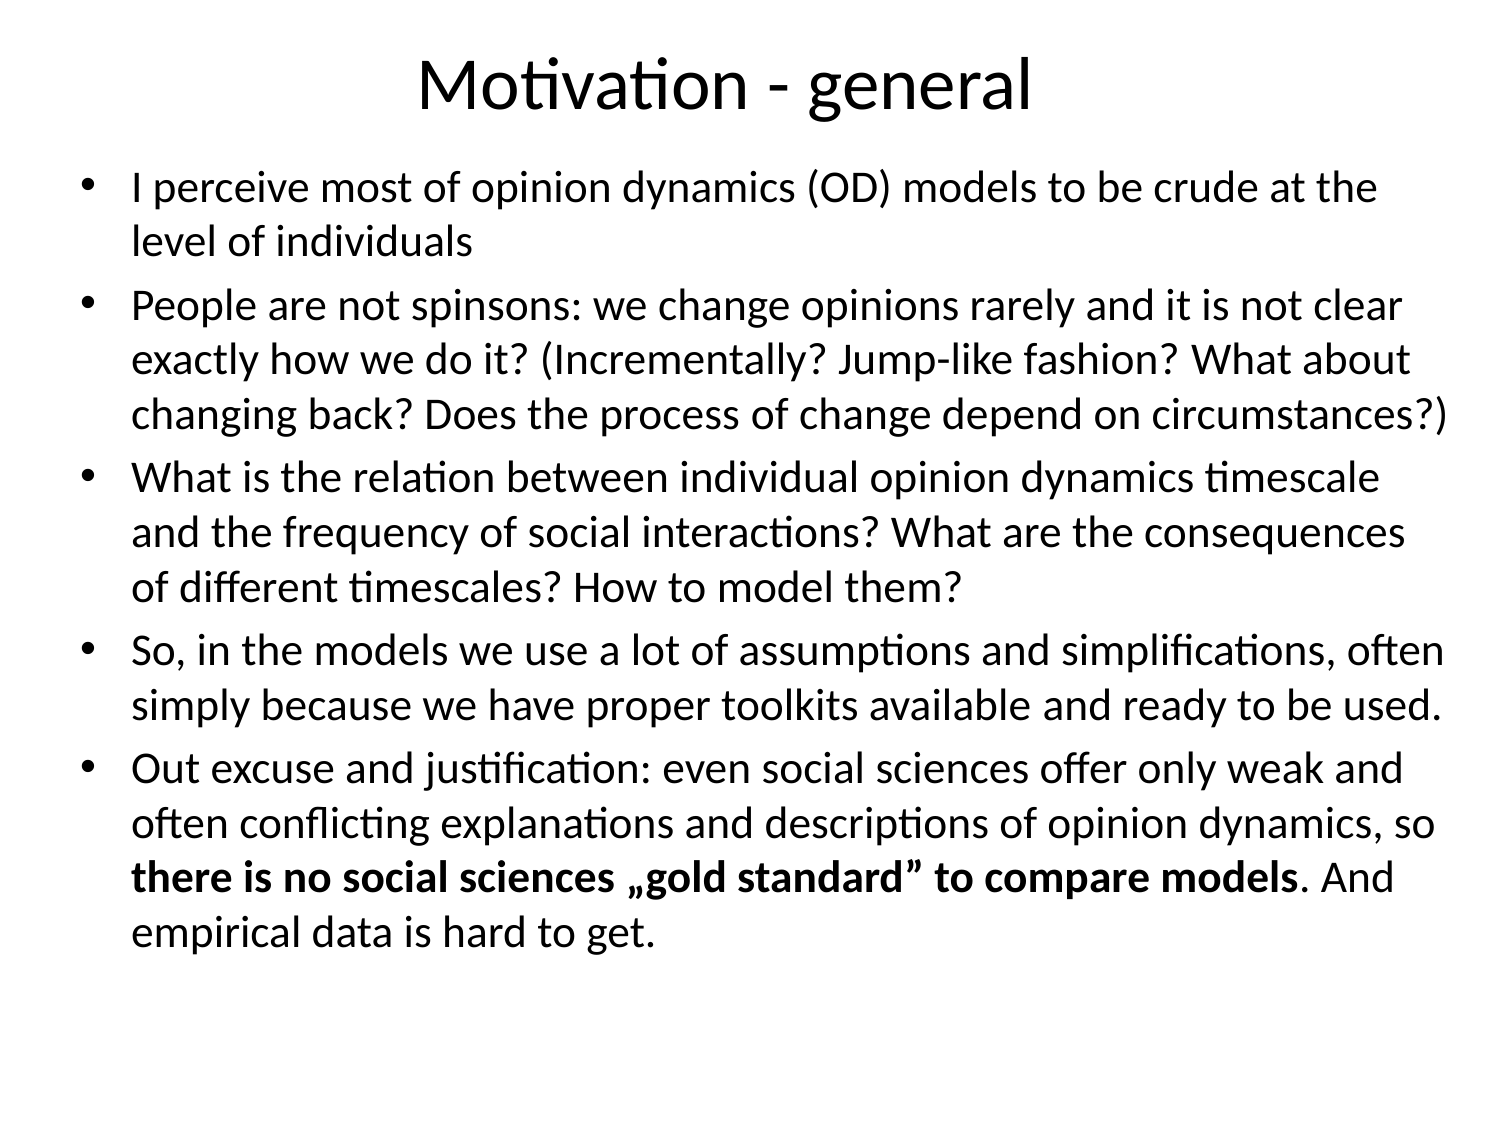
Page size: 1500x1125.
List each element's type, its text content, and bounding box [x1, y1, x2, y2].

list I perceive most of opinion dynamics (OD) models to be crude at the level of individuals People are not spinsons: we change opinions rarely and it is not clear exactly how we do it? (Incrementally? Jump-like fashion? What about changing back? Does the process of change depend on circumstances?) What is the relation between individual opinion dynamics timescale and the frequency of social interactions? What are the consequences of different timescales? How to model them? So, in the models we use a lot of assumptions and simplifications, often simply because we have proper toolkits available and ready to be used. Out excuse and justification: even social sciences offer only weak and often conflicting explanations and descriptions of opinion dynamics, so there is no social sciences „gold standard” to compare models. And empirical data is hard to get. [64, 149, 1471, 1083]
title Motivation - general [75, 45, 1376, 114]
